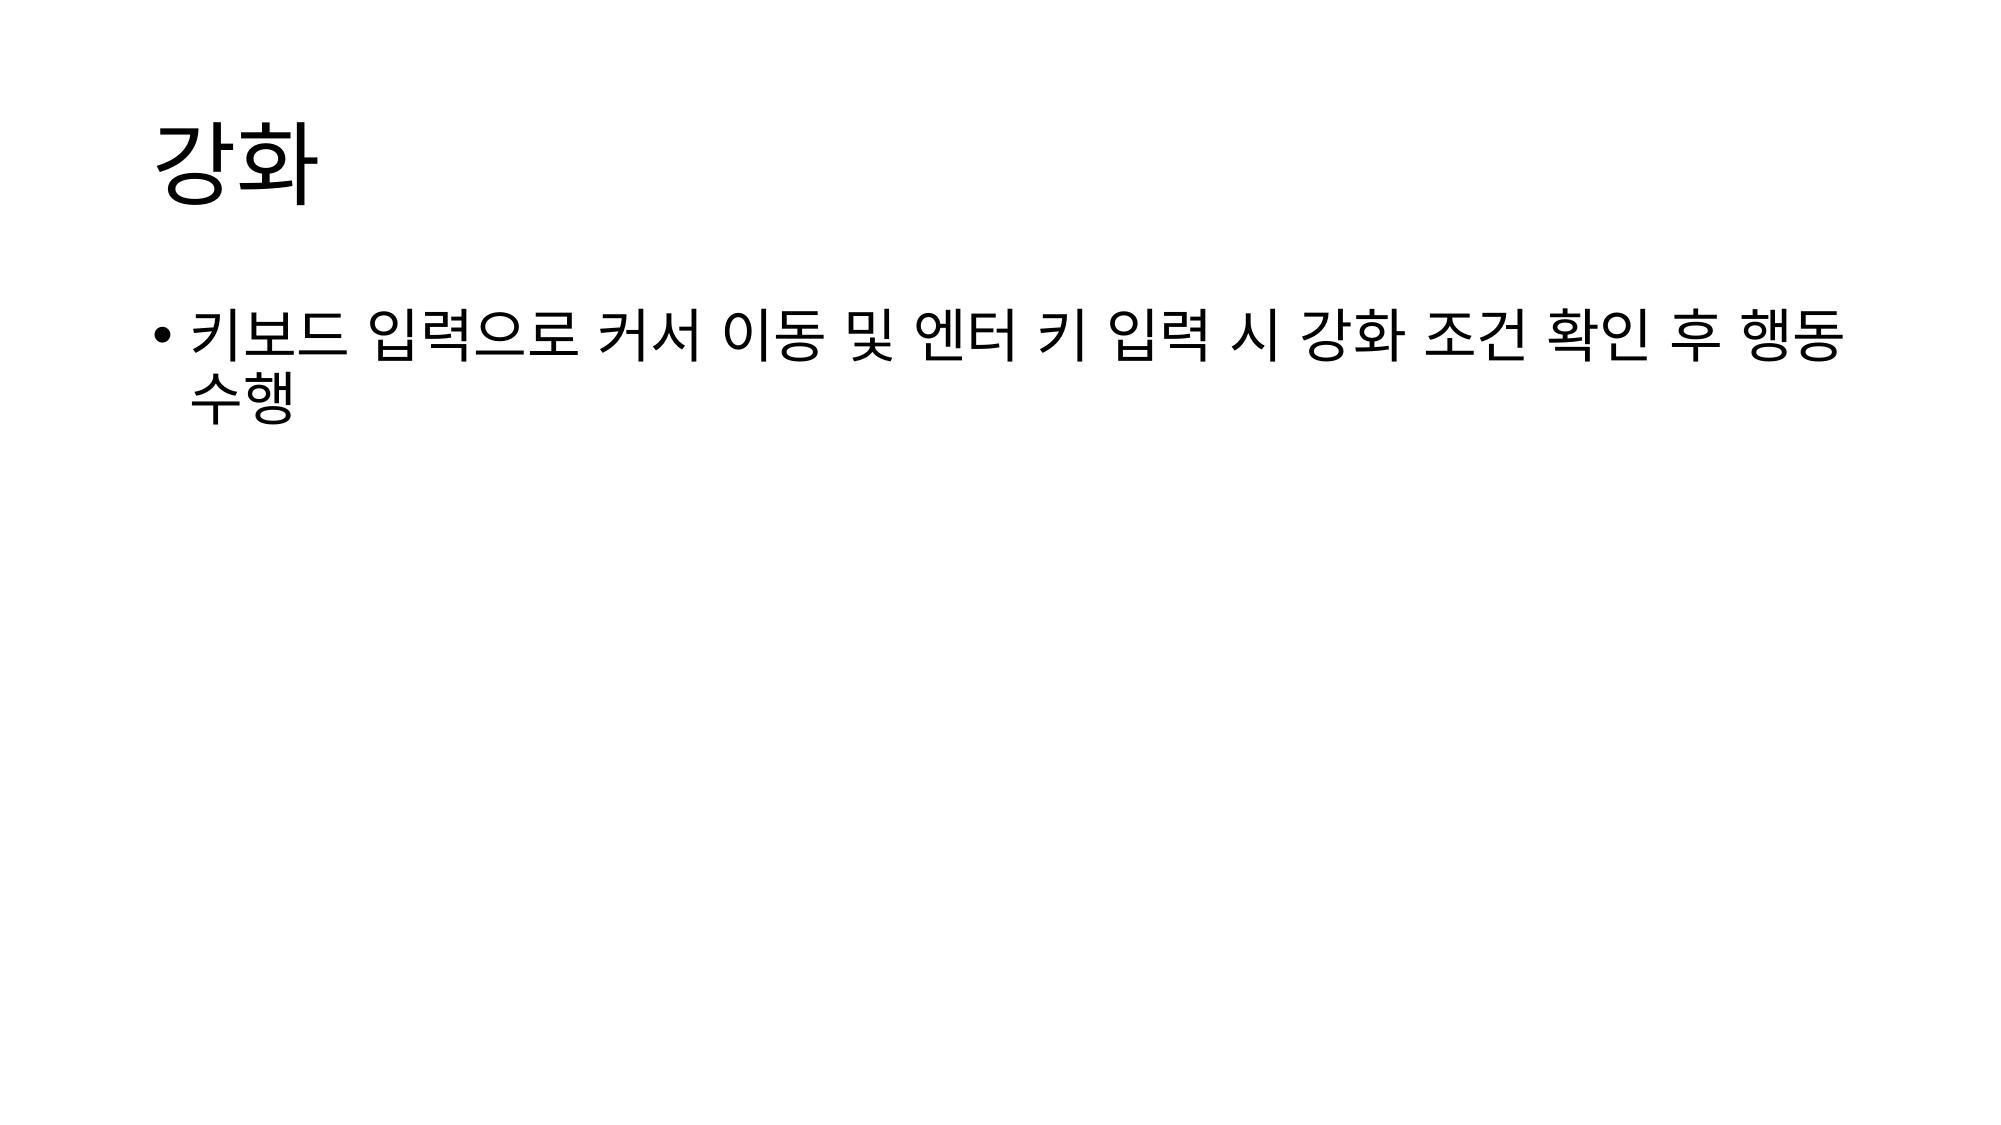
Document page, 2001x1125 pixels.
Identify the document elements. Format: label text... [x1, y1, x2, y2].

list 키보드 입력으로 커서 이동 및 엔터 키 입력 시 강화 조건 확인 후 행동 수행 [137, 299, 1863, 1014]
title 강화 [137, 59, 1863, 278]
